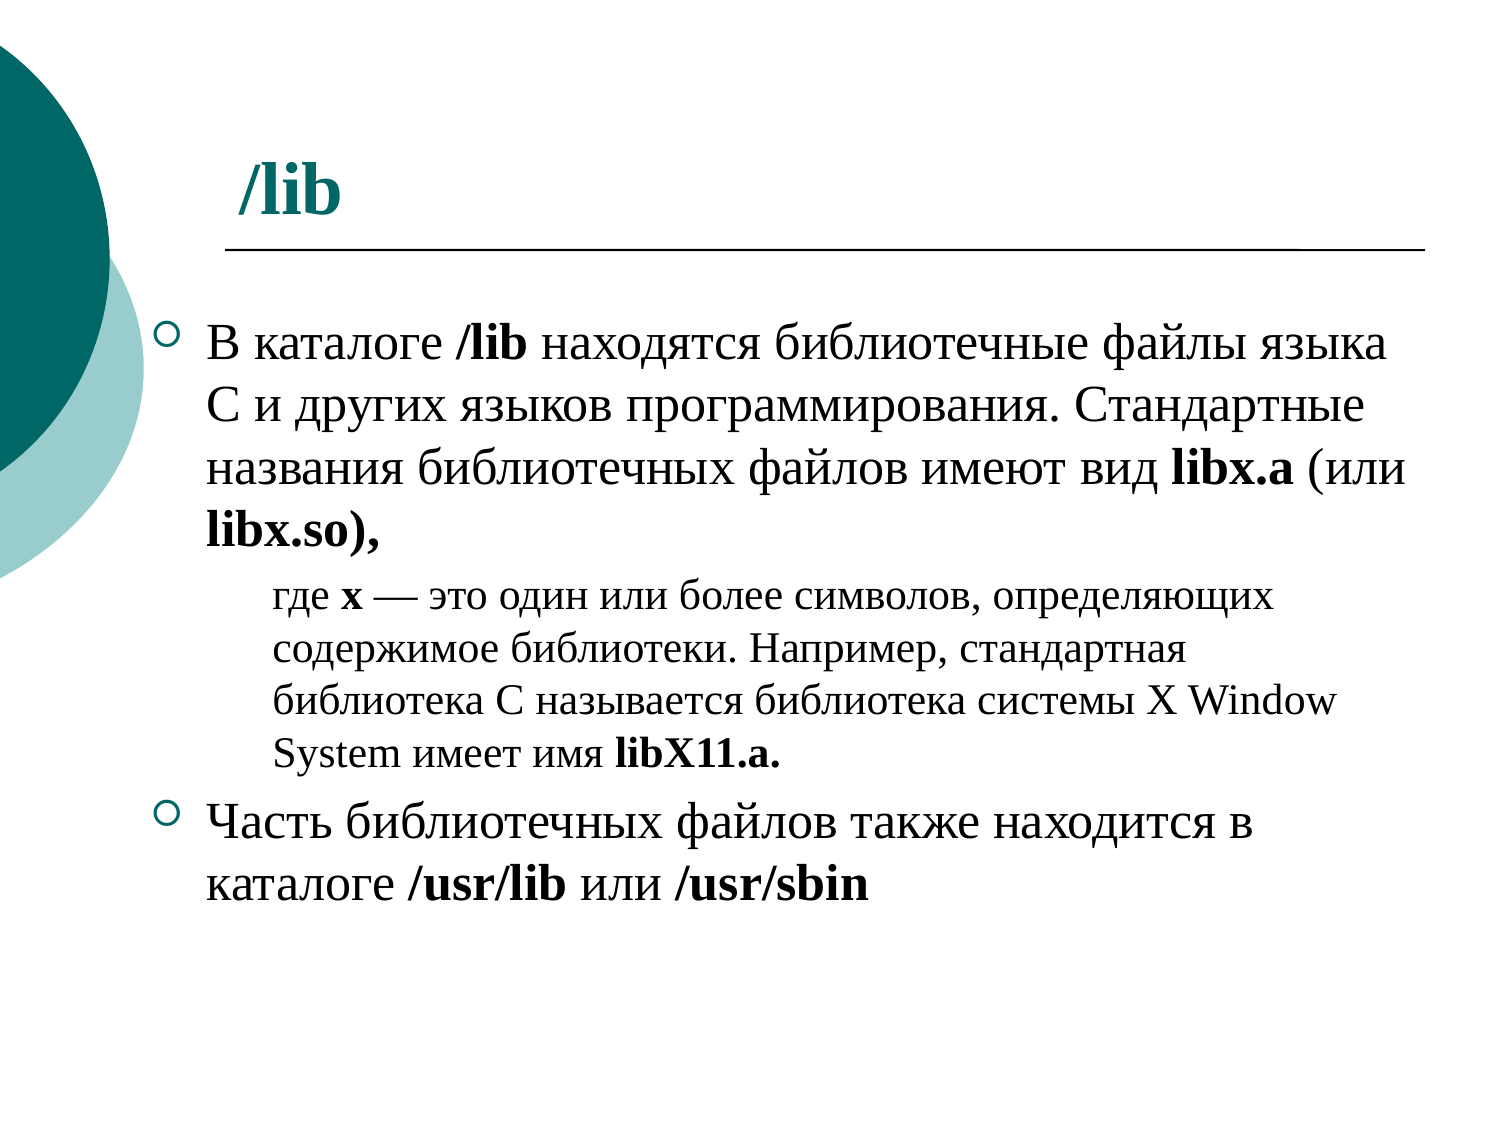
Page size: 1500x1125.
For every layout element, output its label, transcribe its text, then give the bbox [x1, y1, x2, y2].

list В каталоге /lib находятся библиотечные файлы языка С и других языков программирования. Стандартные названия библиотечных файлов имеют вид libx.a (или libx.so), где х — это один или более символов, определяющих содержимое библиотеки. Например, стандартная библиотека С называется библиотека системы X Window System имеет имя libX11.a. Часть библиотечных файлов также находится в каталоге /usr/lib или /usr/sbin [135, 299, 1425, 975]
title /lib [224, 49, 1425, 238]
